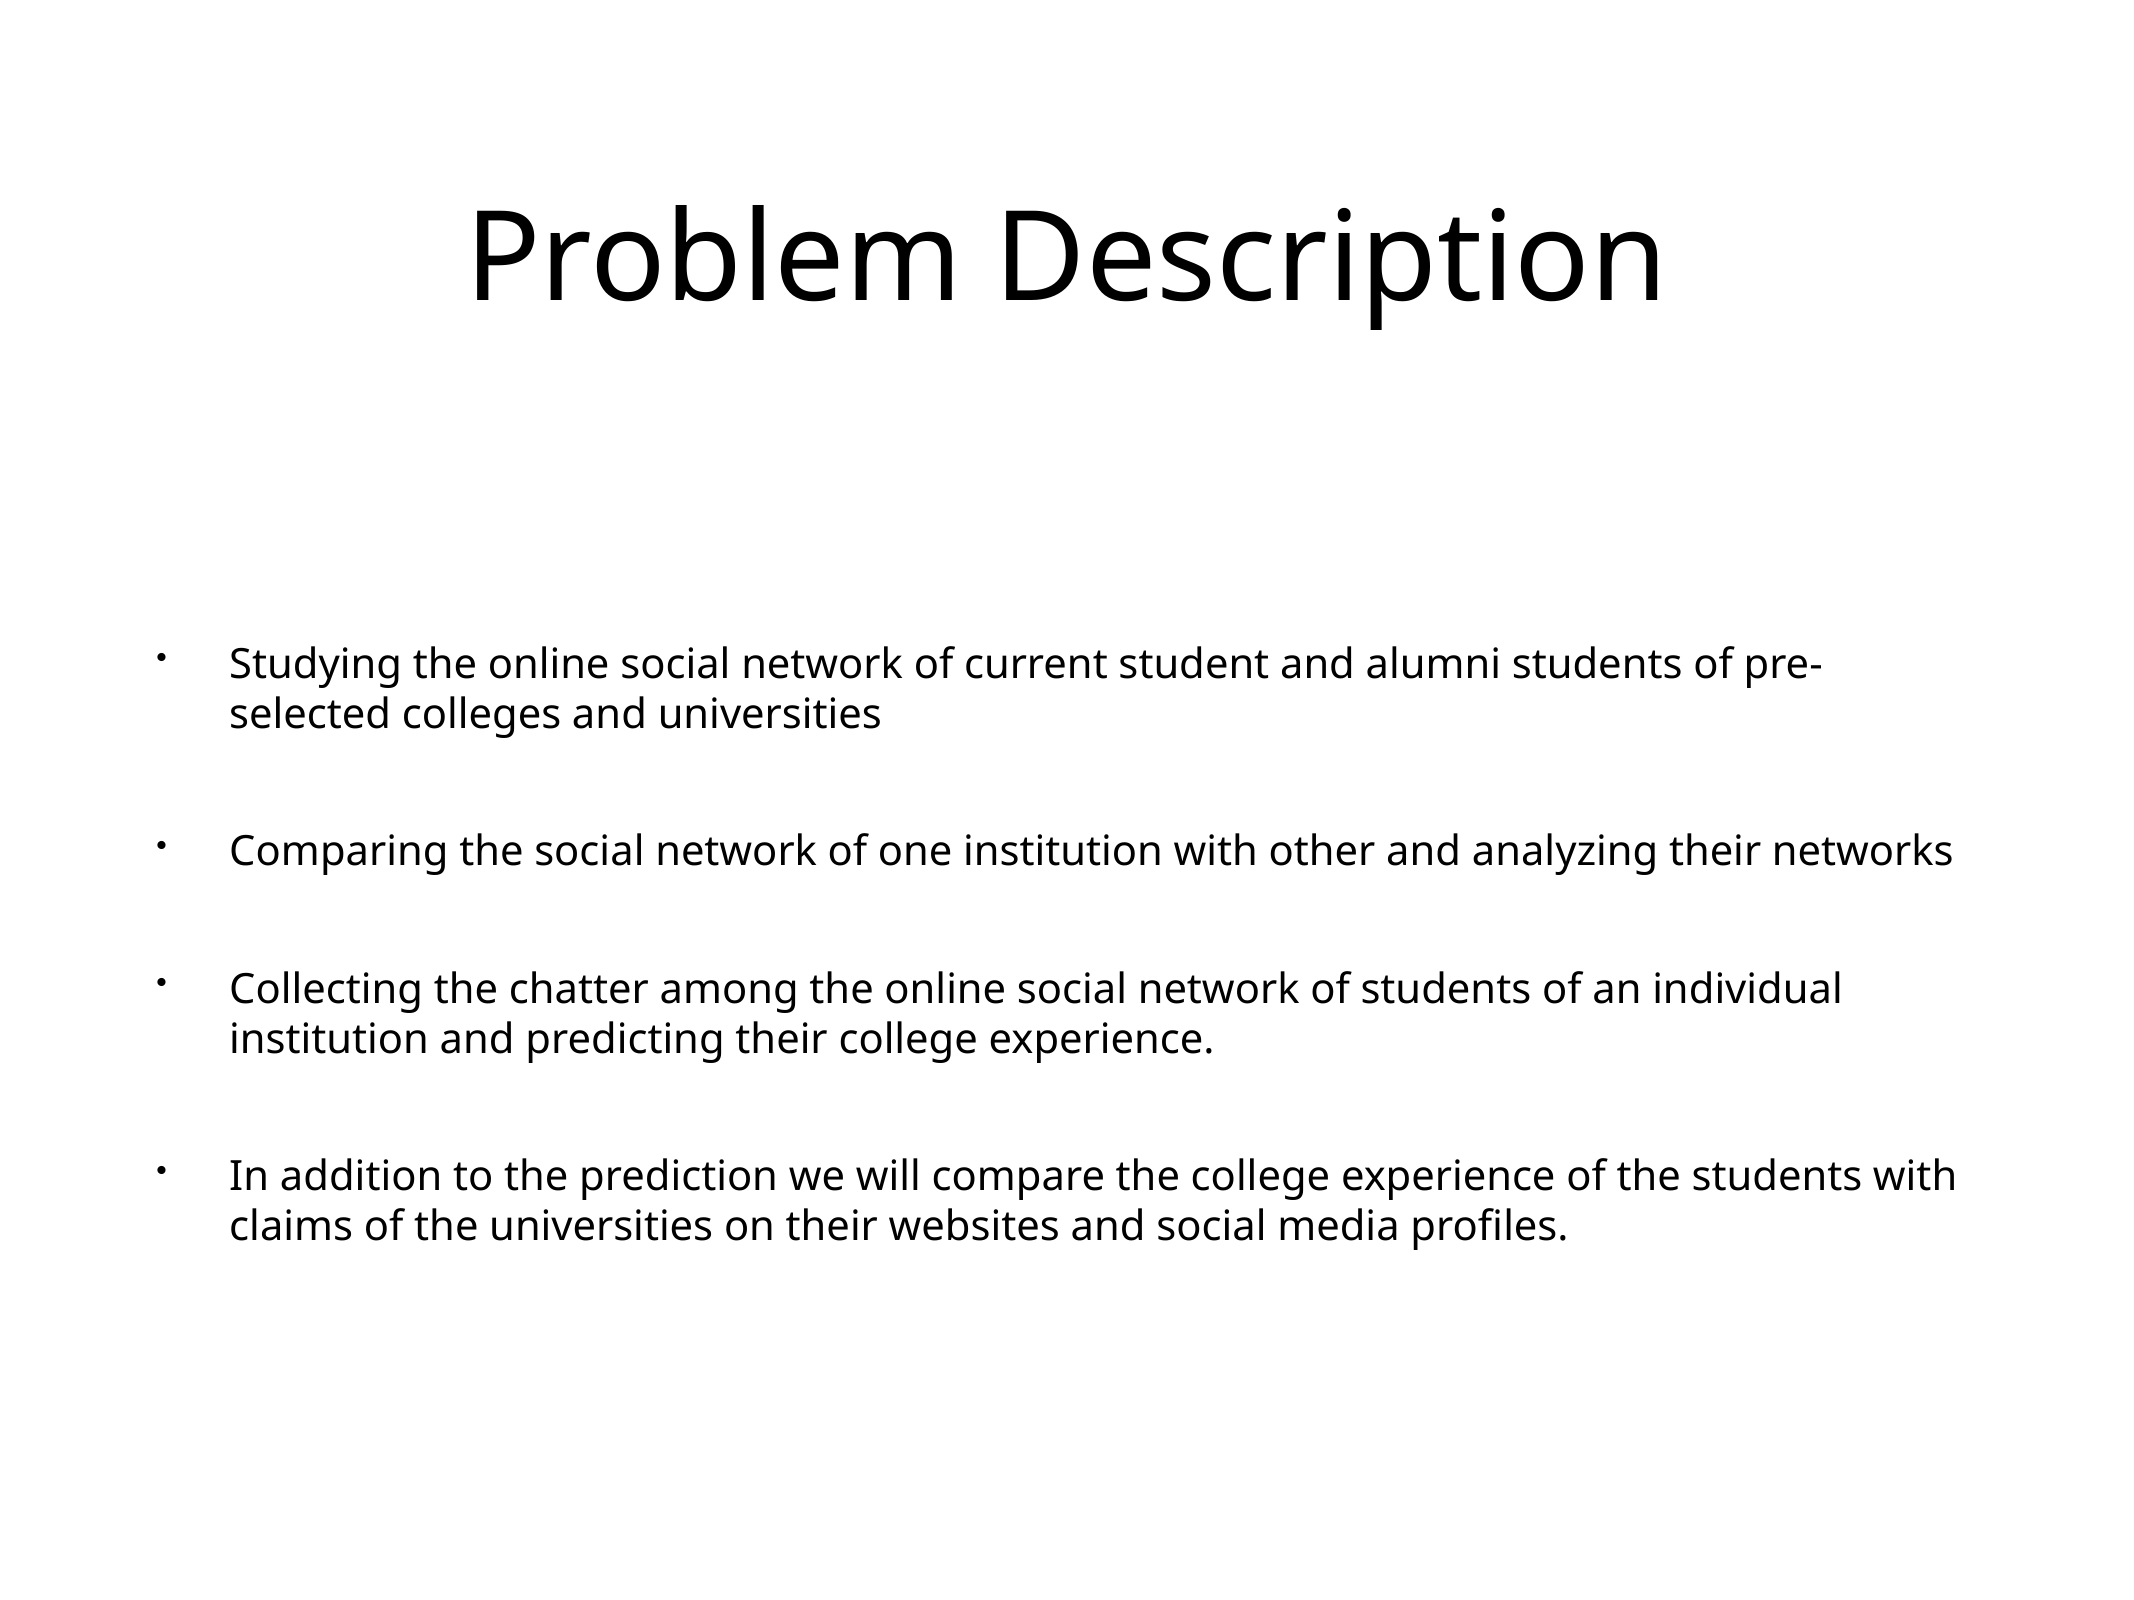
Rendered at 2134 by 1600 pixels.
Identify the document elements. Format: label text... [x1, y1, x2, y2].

list Studying the online social network of current student and alumni students of pre-selected colleges and universities Comparing the social network of one institution with other and analyzing their networks Collecting the chatter among the online social network of students of an individual institution and predicting their college experience. In addition to the prediction we will compare the college experience of the students with claims of the universities on their websites and social media profiles. [155, 426, 1978, 1459]
title Problem Description [155, 72, 1978, 426]
